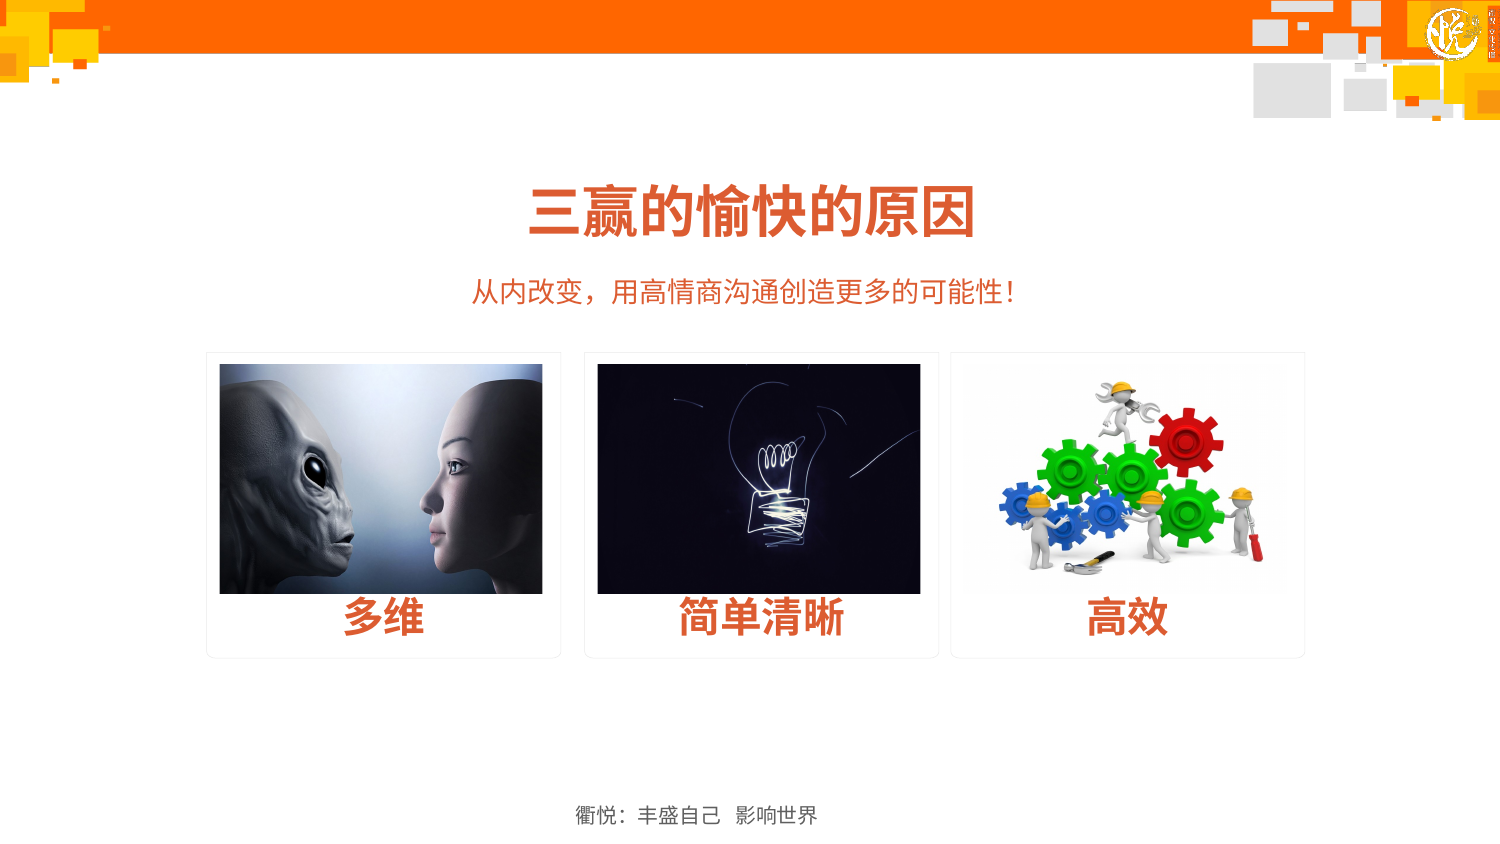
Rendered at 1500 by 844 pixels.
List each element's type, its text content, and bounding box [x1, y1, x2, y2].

text_box [963, 363, 1287, 594]
text_box 多维 [205, 351, 562, 660]
text_box 高效 [949, 351, 1306, 660]
text_box 简单清晰 [583, 351, 941, 660]
text_box 三赢的愉快的原因 [291, 175, 1213, 244]
text_box 从内改变，用高情商沟通创造更多的可能性！ [345, 262, 1158, 351]
picture [0, 0, 1500, 121]
text_box [219, 363, 543, 594]
text_box [597, 363, 921, 594]
